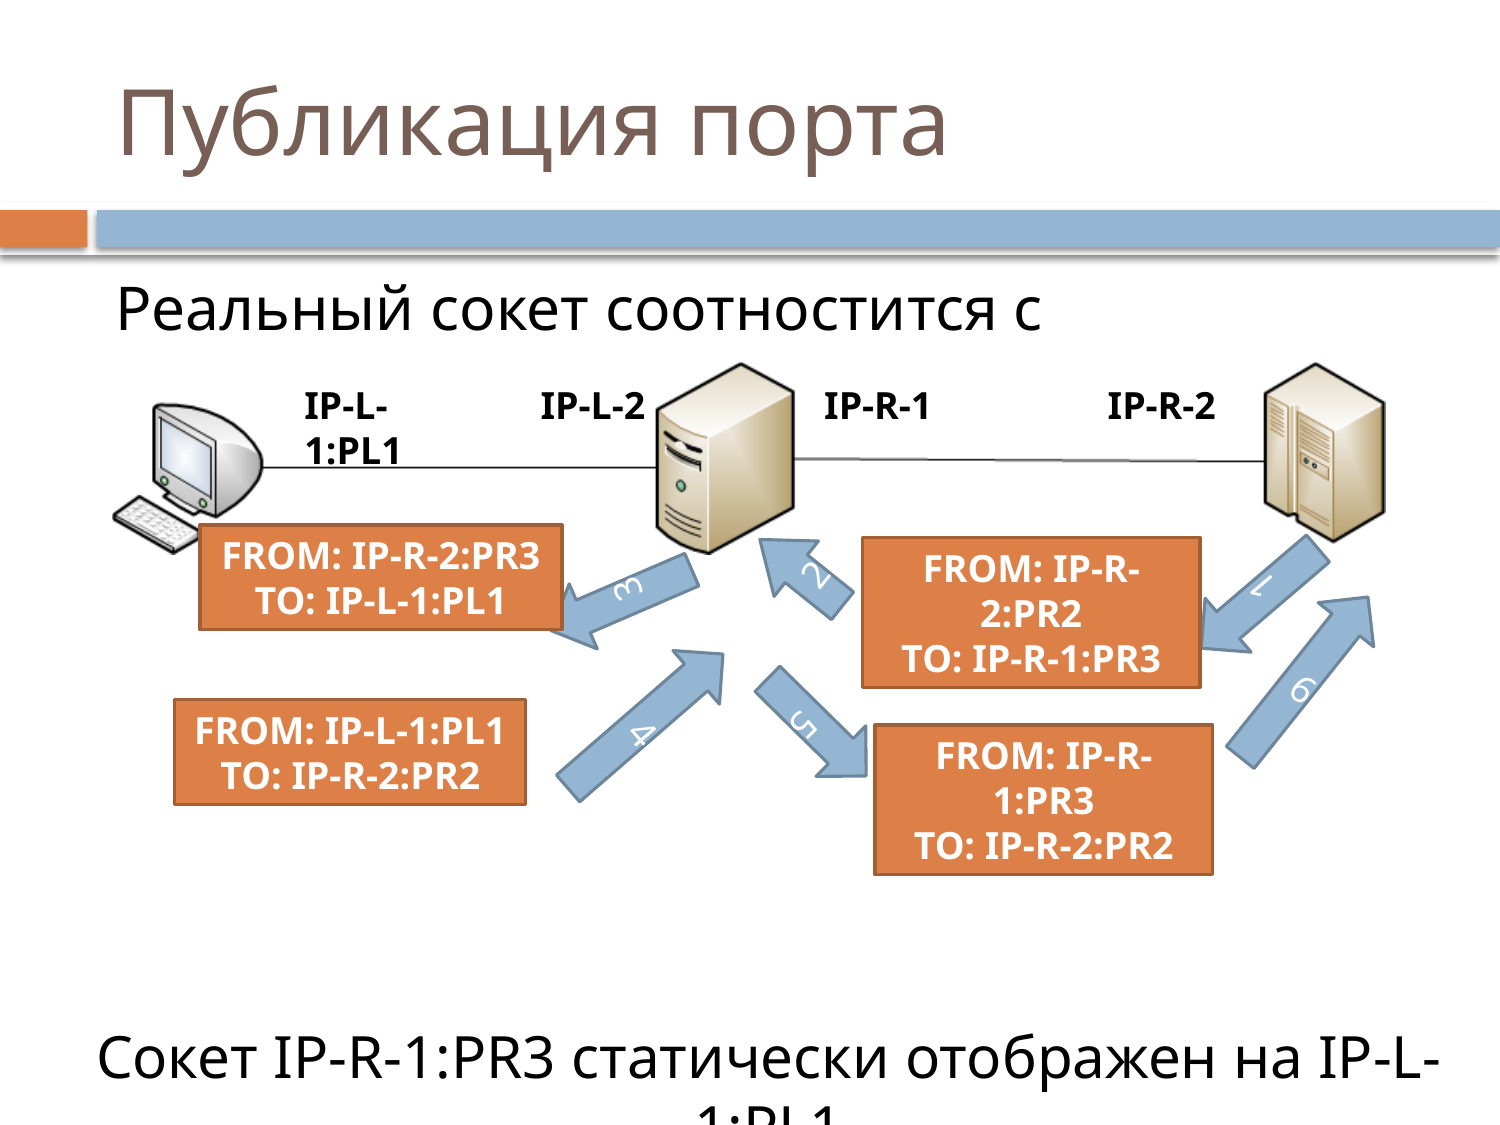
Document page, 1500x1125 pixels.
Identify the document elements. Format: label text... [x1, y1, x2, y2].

text_box 3 [549, 565, 701, 651]
text_box FROM: IP-L-1:PL1 TO: IP-R-2:PR2 [173, 698, 527, 806]
text_box 6 [1225, 595, 1376, 770]
text_box FROM: IP-R-2:PR3 TO: IP-L-1:PL1 [198, 565, 564, 631]
list Реальный сокет соотностится с внутренним [100, 262, 1438, 1000]
text_box FROM: IP-R-2:PR2 TO: IP-R-1:PR3 [861, 565, 1202, 689]
text_box FROM: IP-R-1:PR3 TO: IP-R-2:PR2 [873, 723, 1214, 876]
text_box 4 [555, 648, 725, 803]
text_box 2 [764, 565, 855, 621]
text_box 1 [1202, 565, 1329, 654]
picture [112, 362, 1387, 555]
title Публикация порта [100, 37, 1438, 200]
text_box 5 [753, 665, 868, 778]
text_box Сокет IP-R-1:PR3 статически отображен на IP-L-1:PL1 [62, 1012, 1475, 1125]
